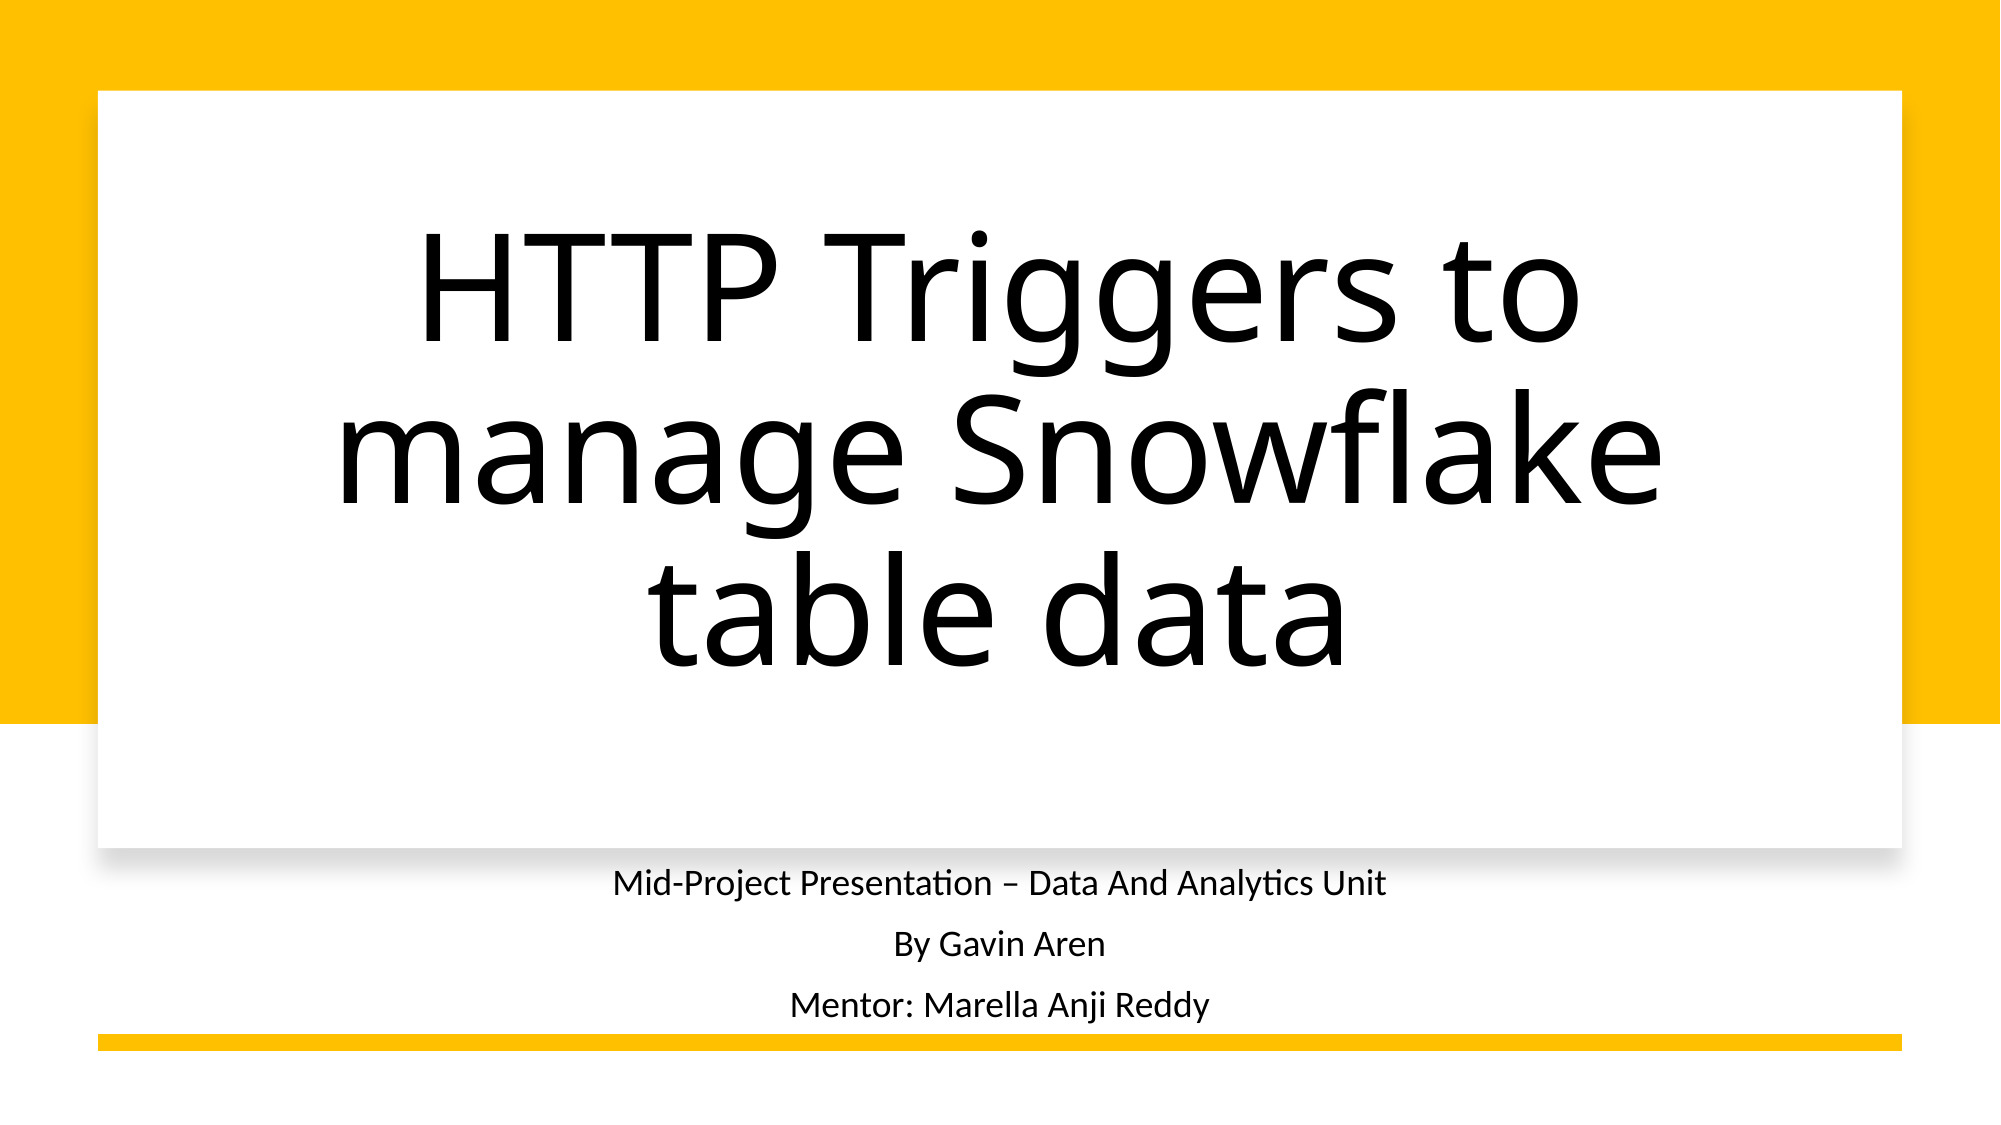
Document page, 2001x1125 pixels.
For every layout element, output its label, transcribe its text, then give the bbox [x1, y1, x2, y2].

text_box [0, 0, 2000, 725]
subtitle Mid-Project Presentation – Data And Analytics Unit By Gavin Aren Mentor: Marella Anji Reddy [249, 890, 1750, 998]
text_box [97, 89, 1903, 849]
title HTTP Triggers to manage Snowflake table data [125, 186, 1875, 724]
text_box [0, 725, 2000, 1125]
